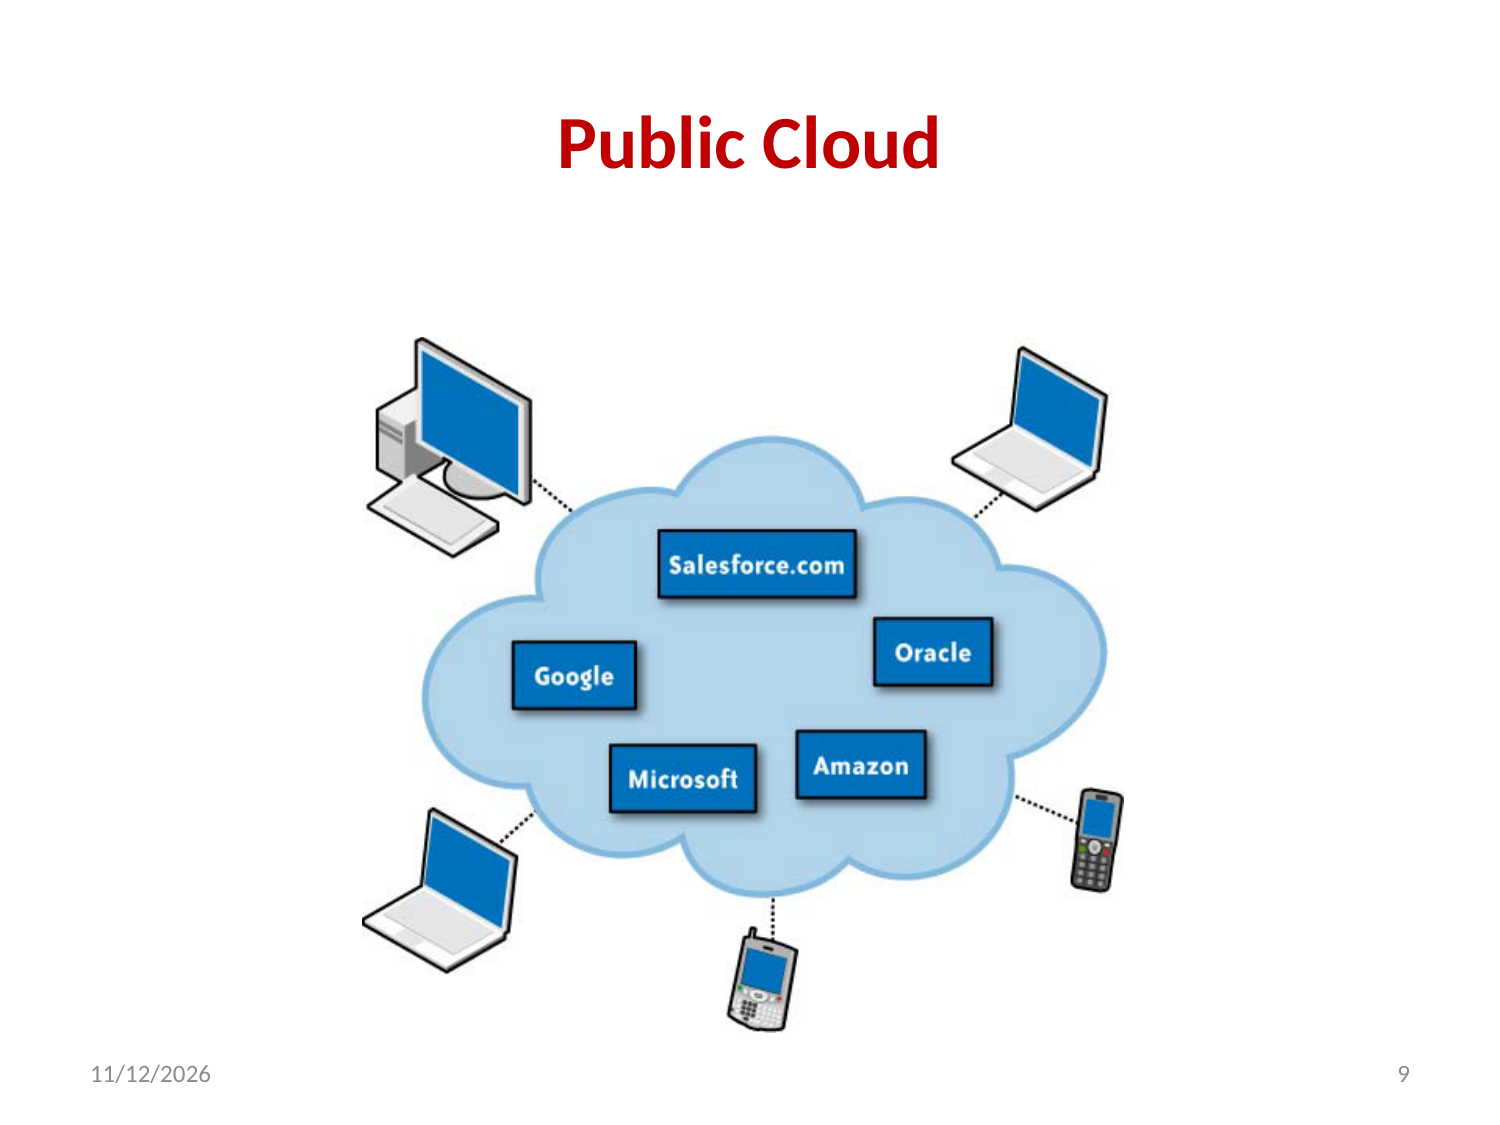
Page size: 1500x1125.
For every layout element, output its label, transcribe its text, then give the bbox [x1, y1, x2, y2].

title Public Cloud [75, 45, 1425, 233]
picture [362, 337, 1124, 1033]
slide_number 9 [1074, 1042, 1425, 1103]
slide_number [75, 1042, 425, 1103]
